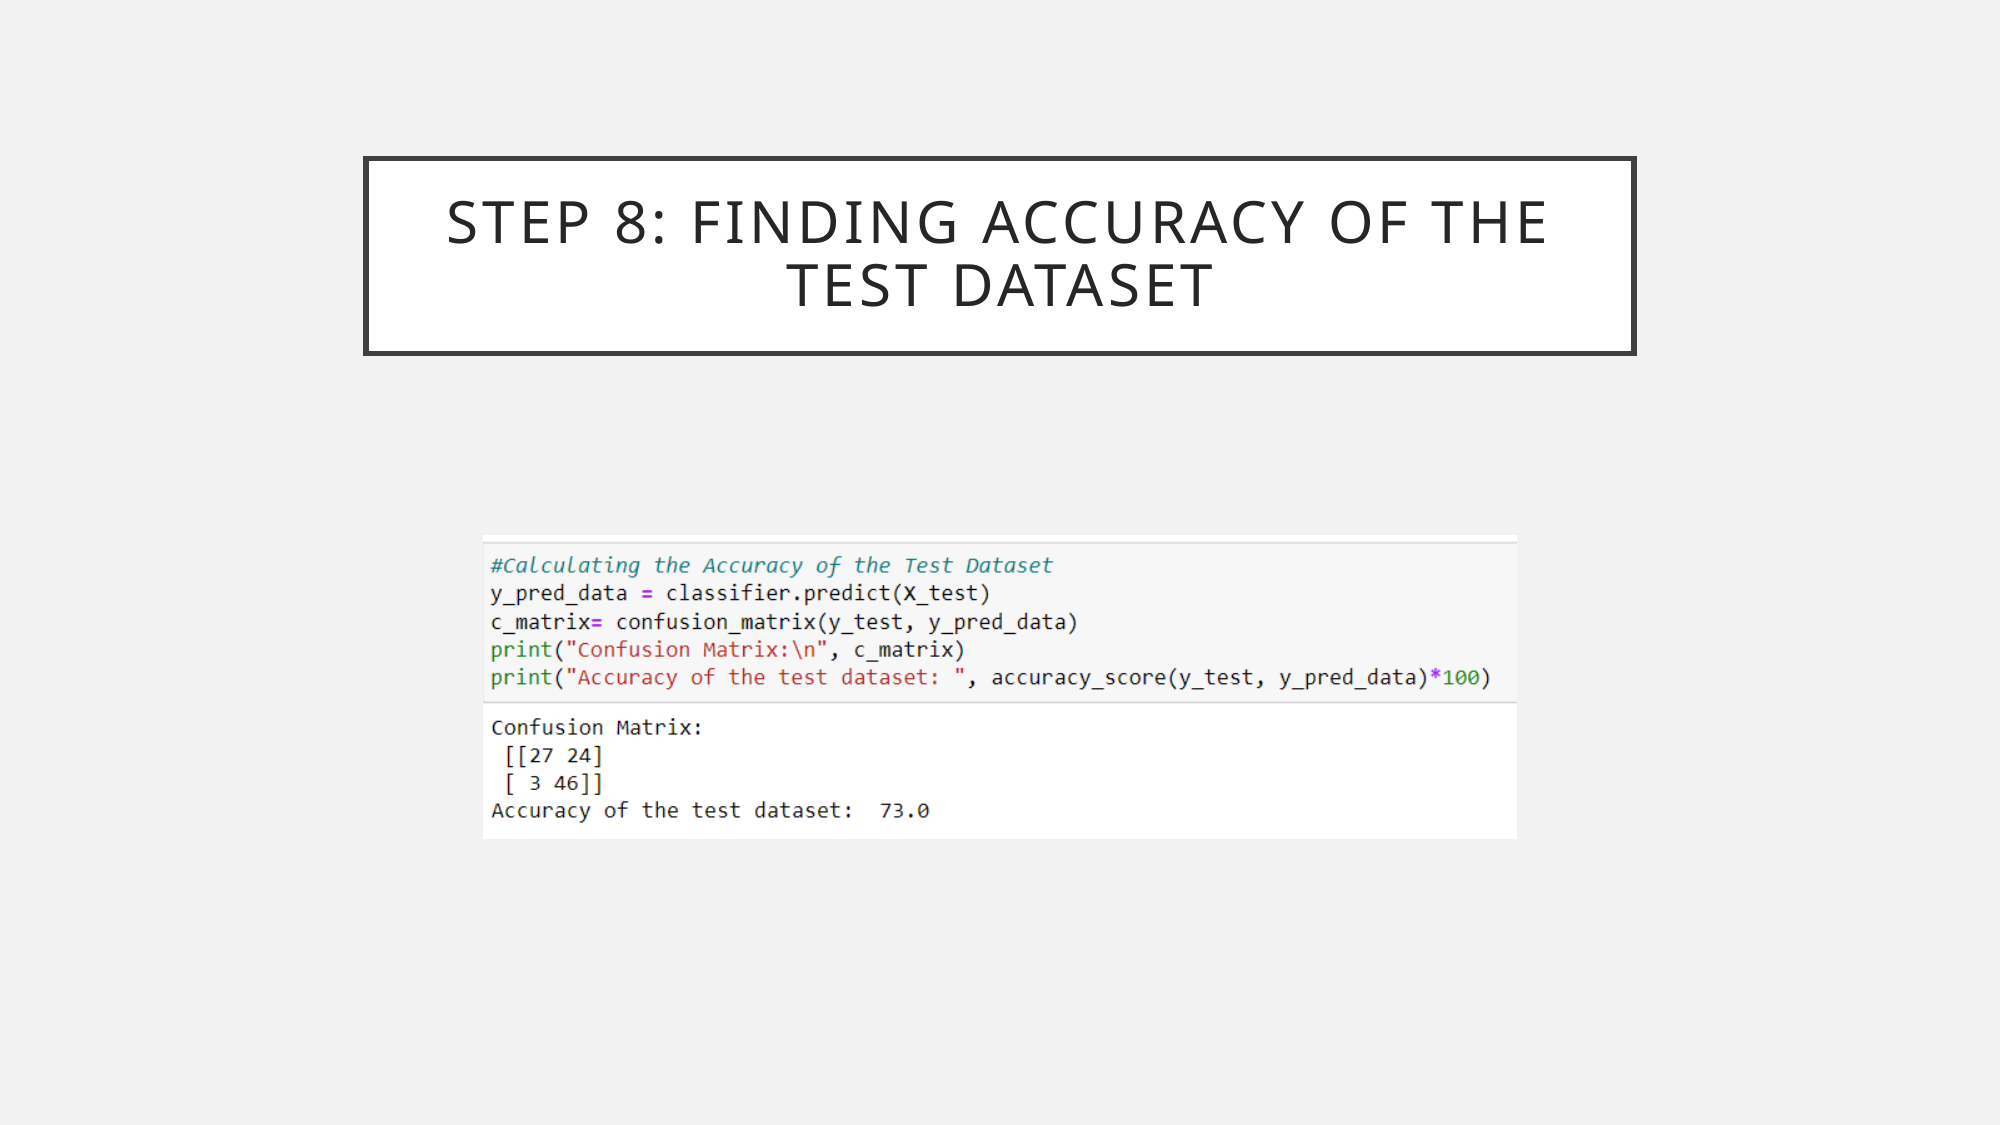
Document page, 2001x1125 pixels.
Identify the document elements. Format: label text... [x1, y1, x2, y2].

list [482, 535, 1517, 839]
title STEP 8: FINDING ACCURACY OF THE TEST DATASET [363, 156, 1637, 356]
